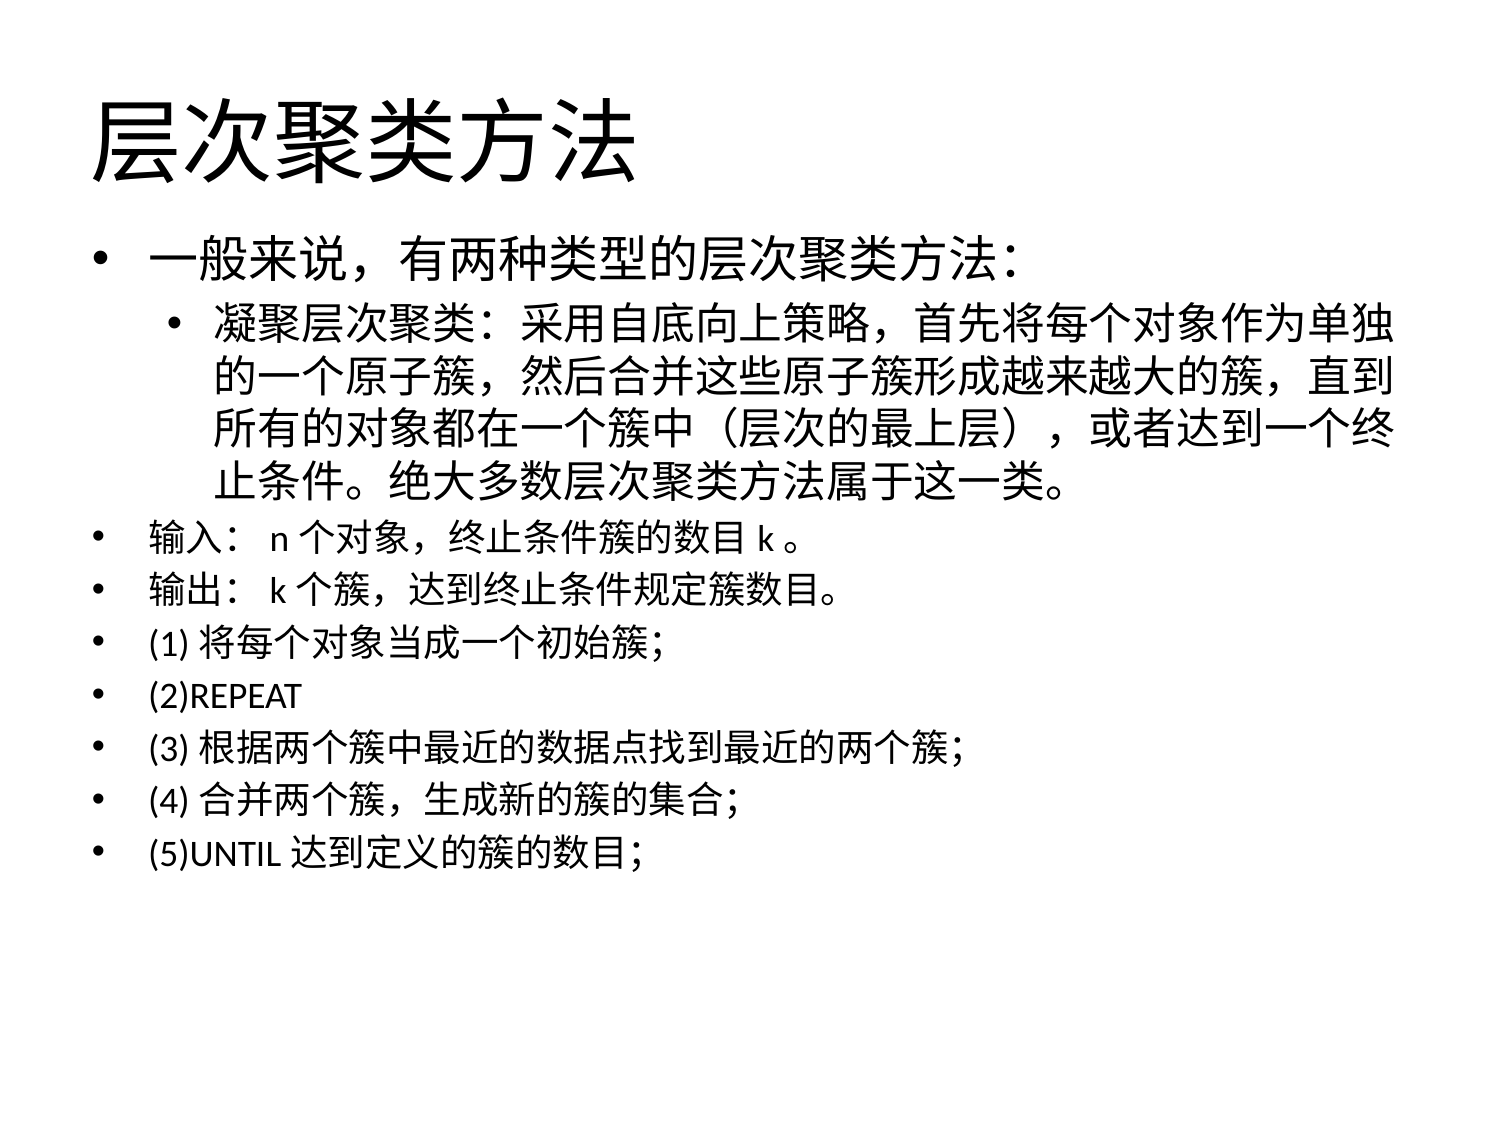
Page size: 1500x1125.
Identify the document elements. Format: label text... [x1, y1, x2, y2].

list 一般来说，有两种类型的层次聚类方法： 凝聚层次聚类：采用自底向上策略，首先将每个对象作为单独的一个原子簇，然后合并这些原子簇形成越来越大的簇，直到所有的对象都在一个簇中（层次的最上层），或者达到一个终止条件。绝大多数层次聚类方法属于这一类。 输入：n个对象，终止条件簇的数目k。 输出：k个簇，达到终止条件规定簇数目。 (1)将每个对象当成一个初始簇； (2)REPEAT (3)根据两个簇中最近的数据点找到最近的两个簇； (4)合并两个簇，生成新的簇的集合； (5)UNTIL达到定义的簇的数目； [76, 219, 1424, 1125]
title 层次聚类方法 [75, 45, 1425, 233]
